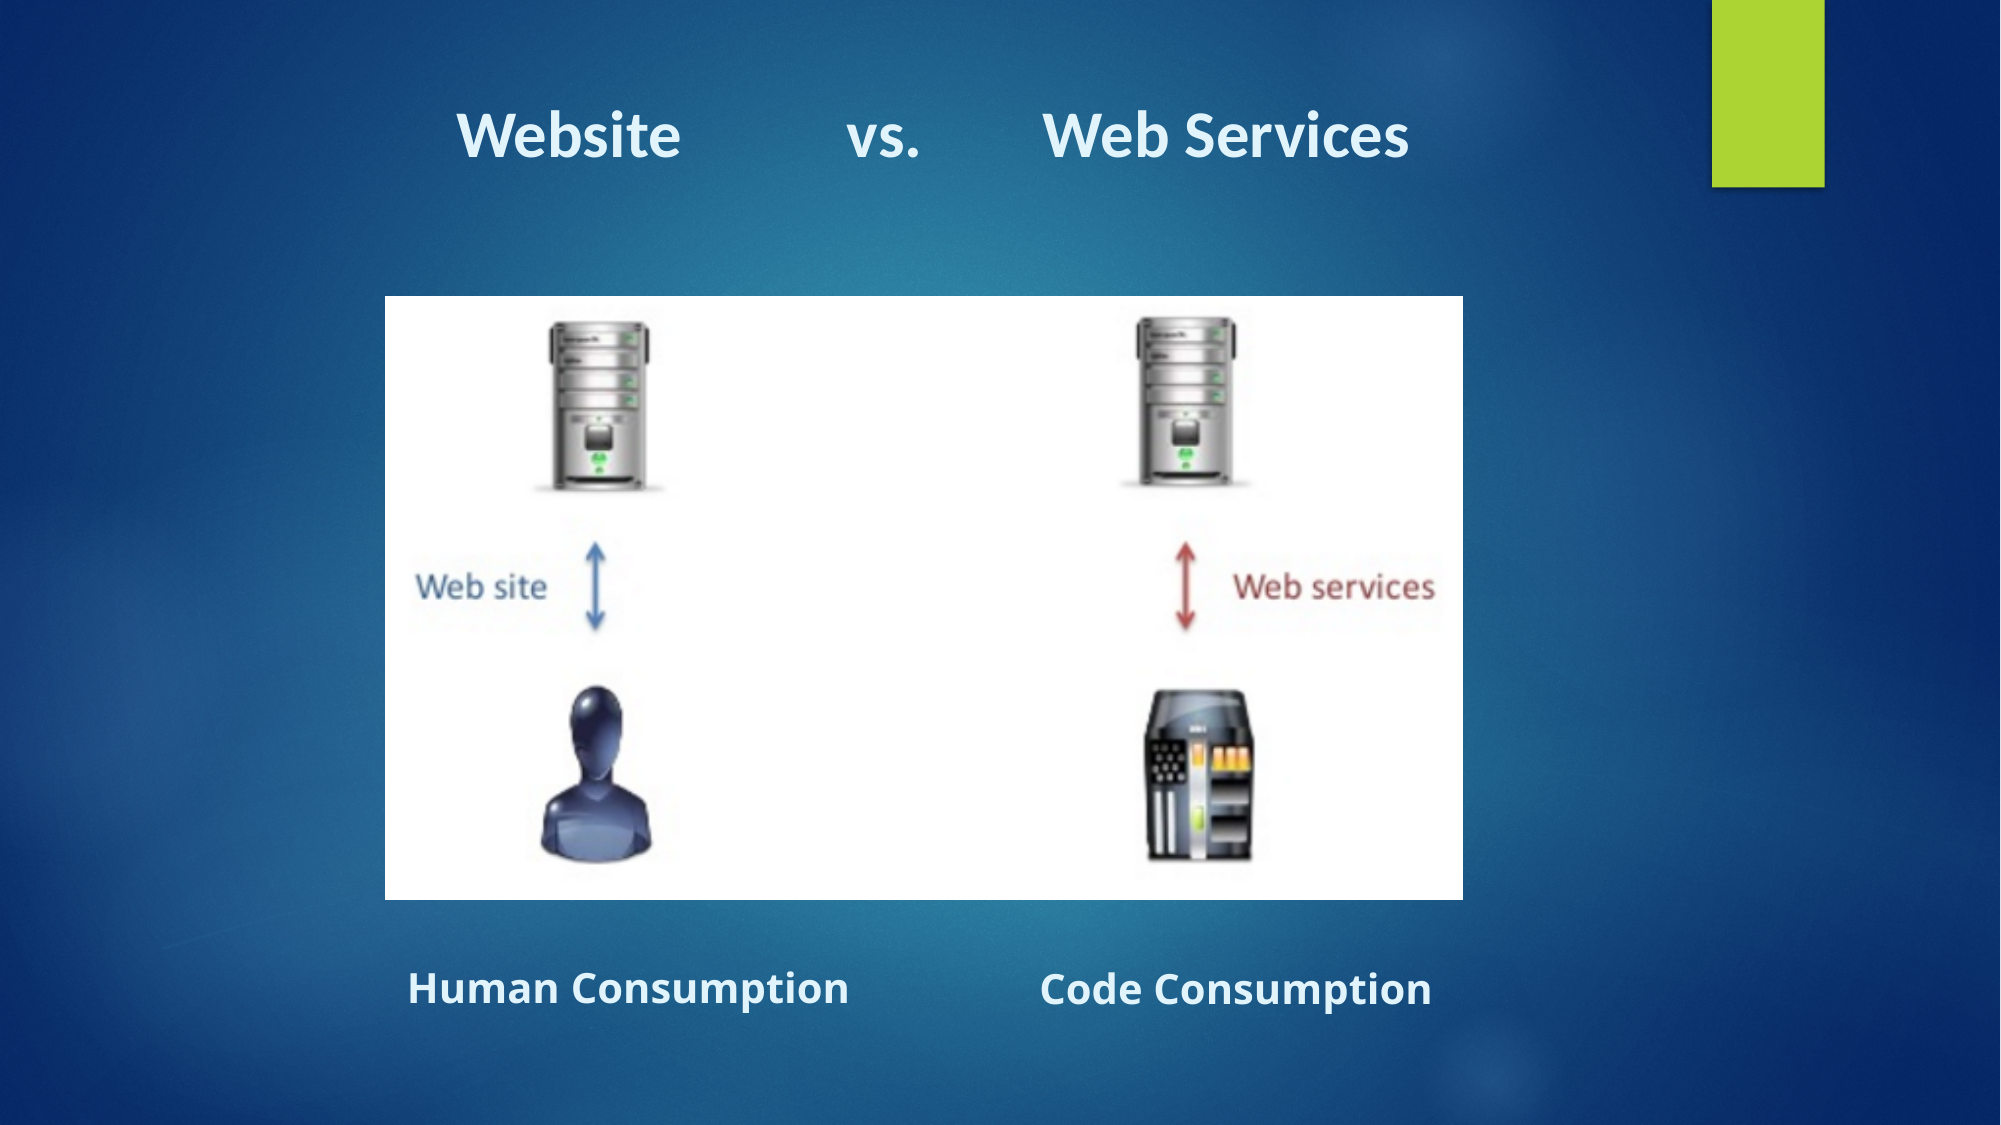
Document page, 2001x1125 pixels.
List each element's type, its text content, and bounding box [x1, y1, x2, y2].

text_box Human Consumption [334, 954, 923, 1021]
picture [0, 0, 2001, 1125]
text_box Website vs. Web Services [358, 83, 1509, 180]
text_box Code Consumption [942, 954, 1530, 1021]
